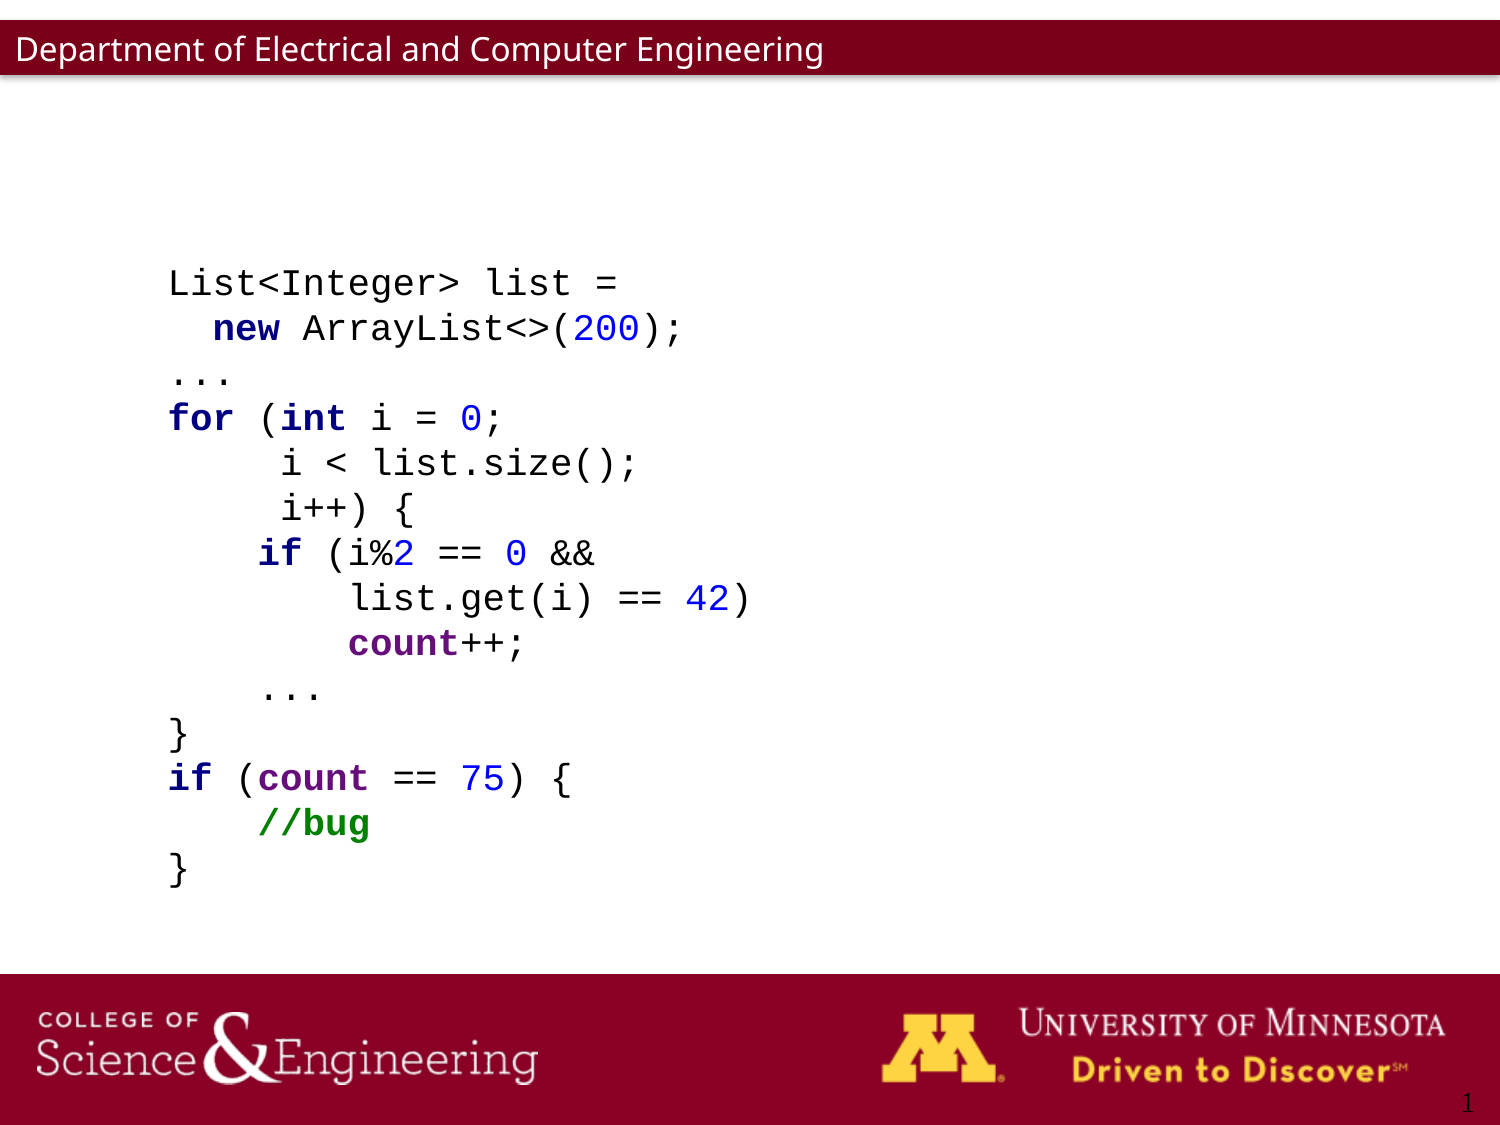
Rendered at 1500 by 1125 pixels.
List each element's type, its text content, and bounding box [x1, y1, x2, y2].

text_box List<Integer> list = new ArrayList<>(200); ... for (int i = 0; i < list.size(); i++) { if (i%2 == 0 && list.get(i) == 42) count++; ... } if (count == 75) { //bug } [152, 250, 768, 896]
picture [0, 974, 1500, 1125]
slide_number 1 [1177, 1075, 1491, 1125]
